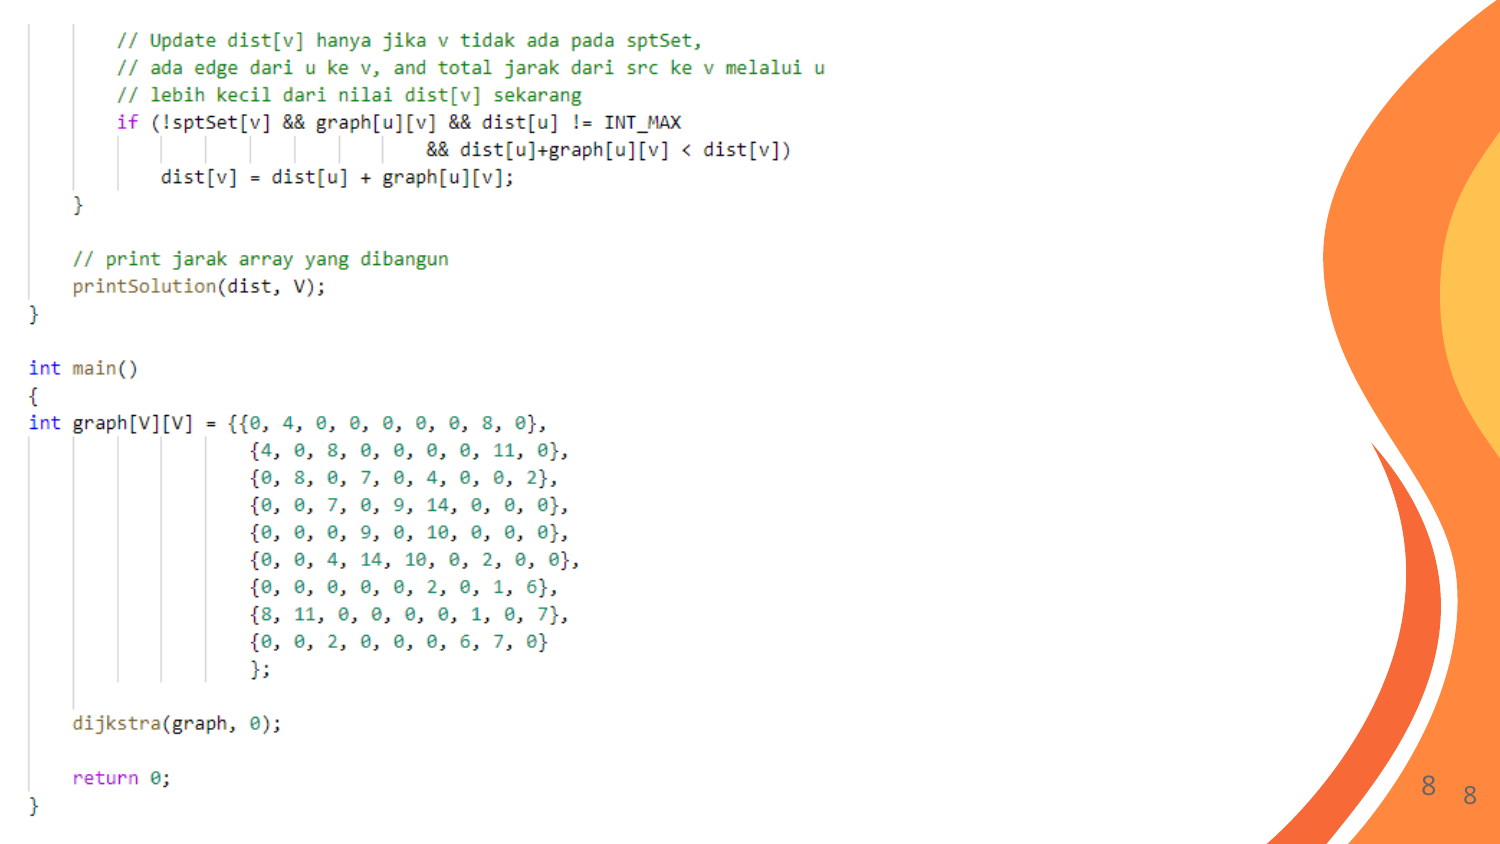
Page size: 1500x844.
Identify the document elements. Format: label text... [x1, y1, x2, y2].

picture [24, 24, 1045, 819]
slide_number ‹#› [1361, 753, 1452, 818]
slide_number ‹#› [1402, 764, 1493, 830]
